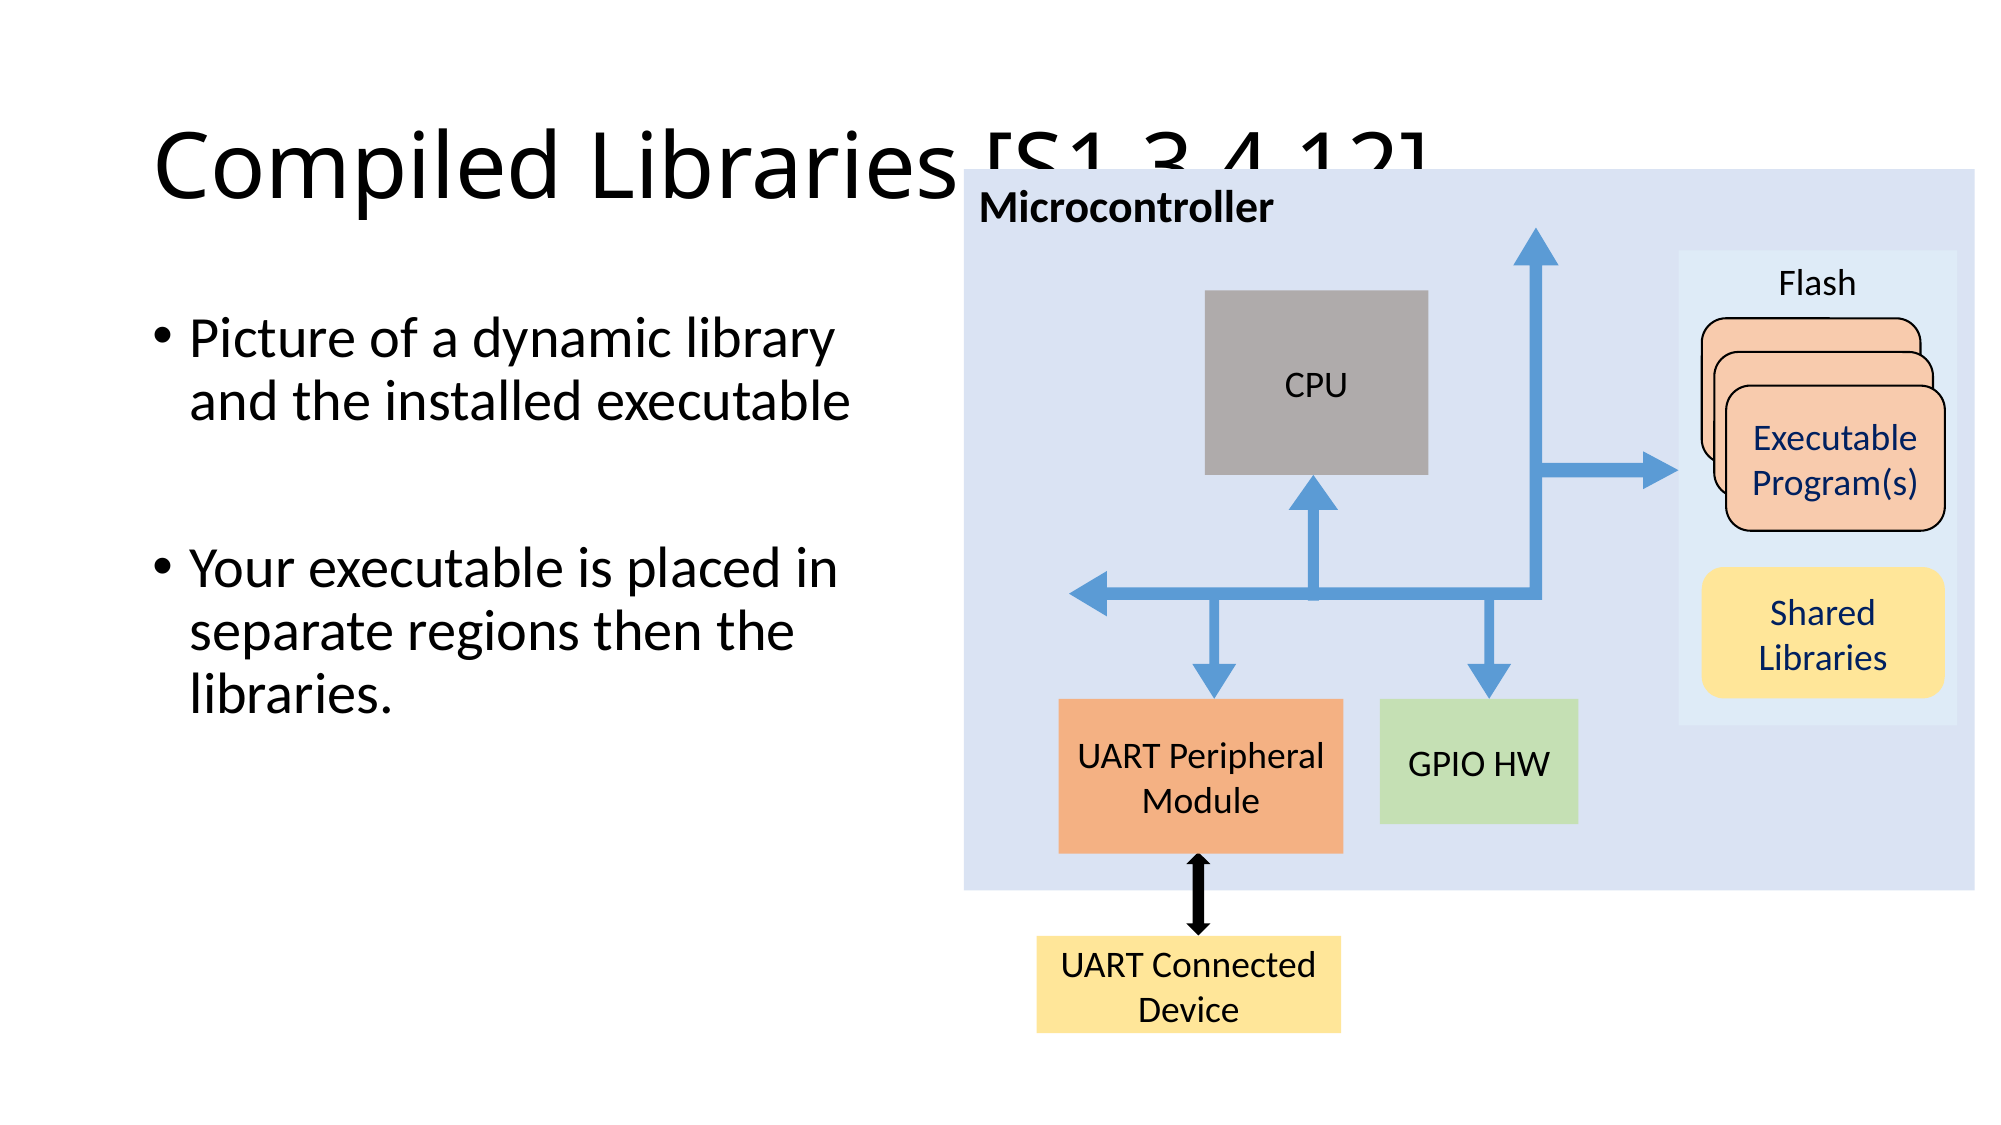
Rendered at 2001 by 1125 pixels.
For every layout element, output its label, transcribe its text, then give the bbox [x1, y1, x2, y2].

text_box Executable Program(s) [1700, 317, 1922, 461]
text_box [1186, 855, 1211, 936]
list Picture of a dynamic library and the installed executable Your executable is placed in separate regions then the libraries. [137, 299, 930, 1030]
text_box [1320, 225, 1561, 601]
text_box GPIO HW [1379, 698, 1579, 825]
title Compiled Libraries [S1.3.4.12] [137, 59, 1863, 278]
text_box UART Peripheral Module [1057, 698, 1344, 855]
text_box Executable Program(s) [1725, 384, 1946, 532]
text_box [1067, 569, 1306, 619]
text_box [1190, 597, 1239, 698]
text_box [1465, 597, 1513, 701]
text_box [1535, 449, 1681, 491]
text_box Microcontroller [963, 169, 1975, 891]
text_box CPU [1204, 289, 1429, 476]
text_box Shared Libraries [1700, 566, 1946, 700]
text_box [1286, 473, 1341, 602]
text_box UART Connected Device [1036, 935, 1342, 1034]
text_box Flash [1677, 249, 1958, 727]
text_box Executable Program(s) [1713, 350, 1935, 495]
